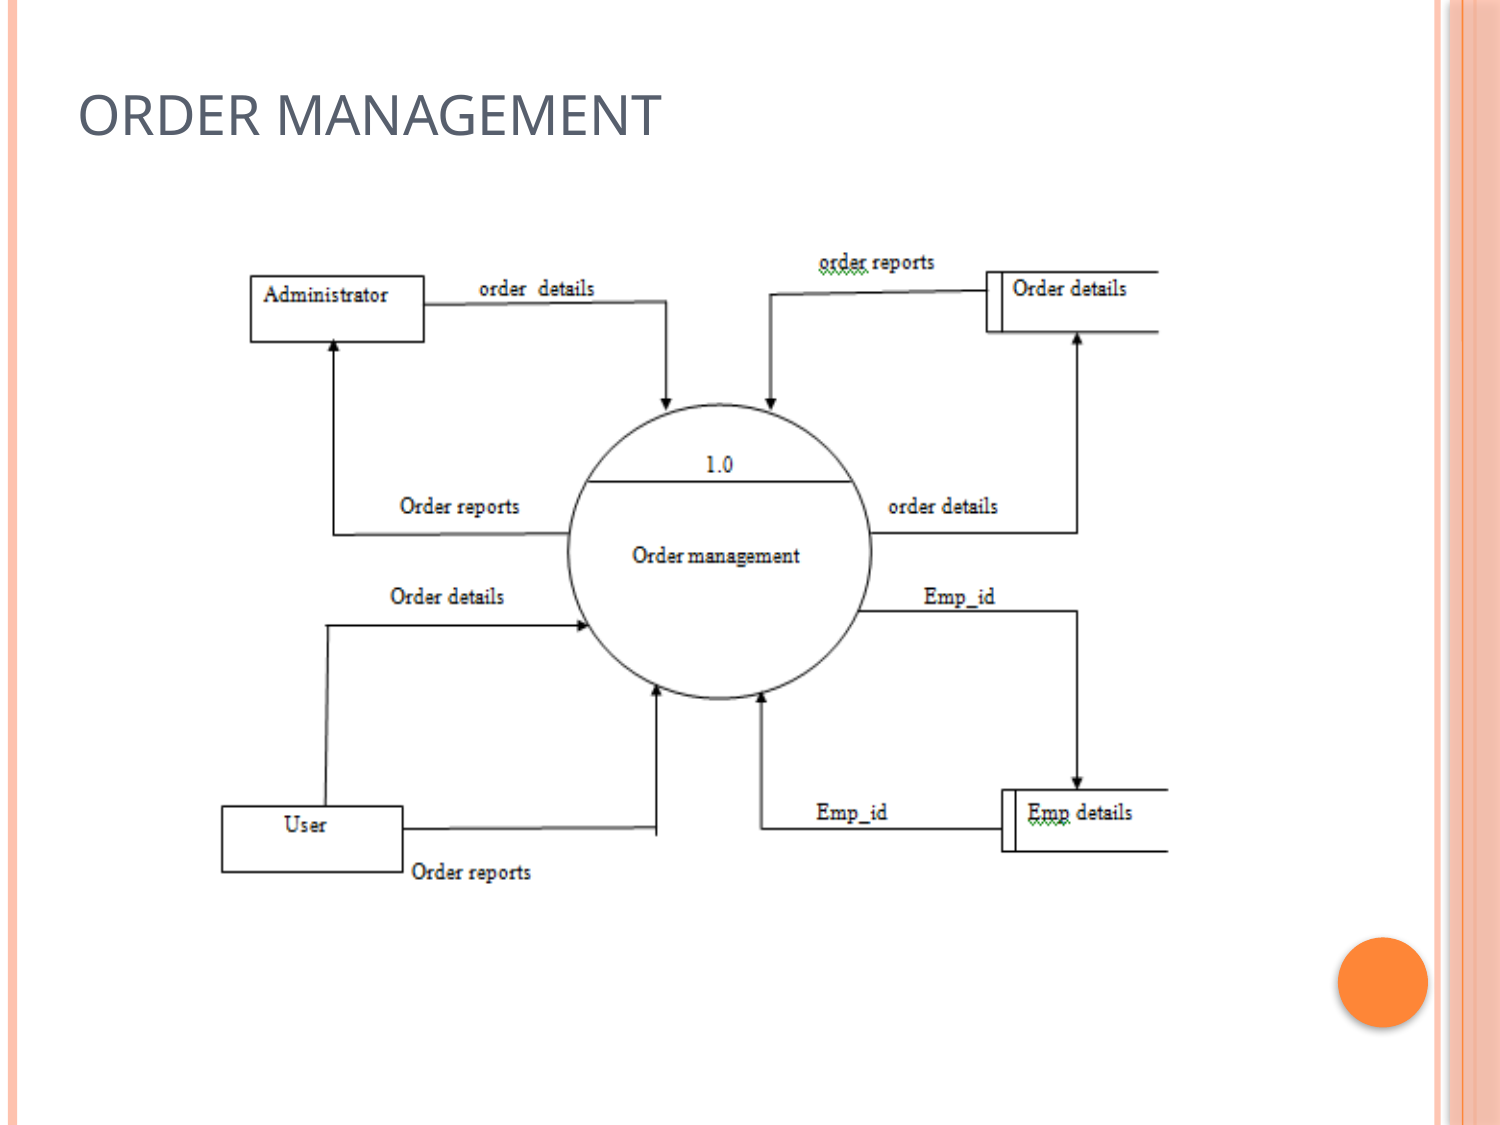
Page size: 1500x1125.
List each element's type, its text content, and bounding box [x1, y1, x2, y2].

picture [211, 211, 1188, 926]
title Order management [62, 62, 1388, 1088]
